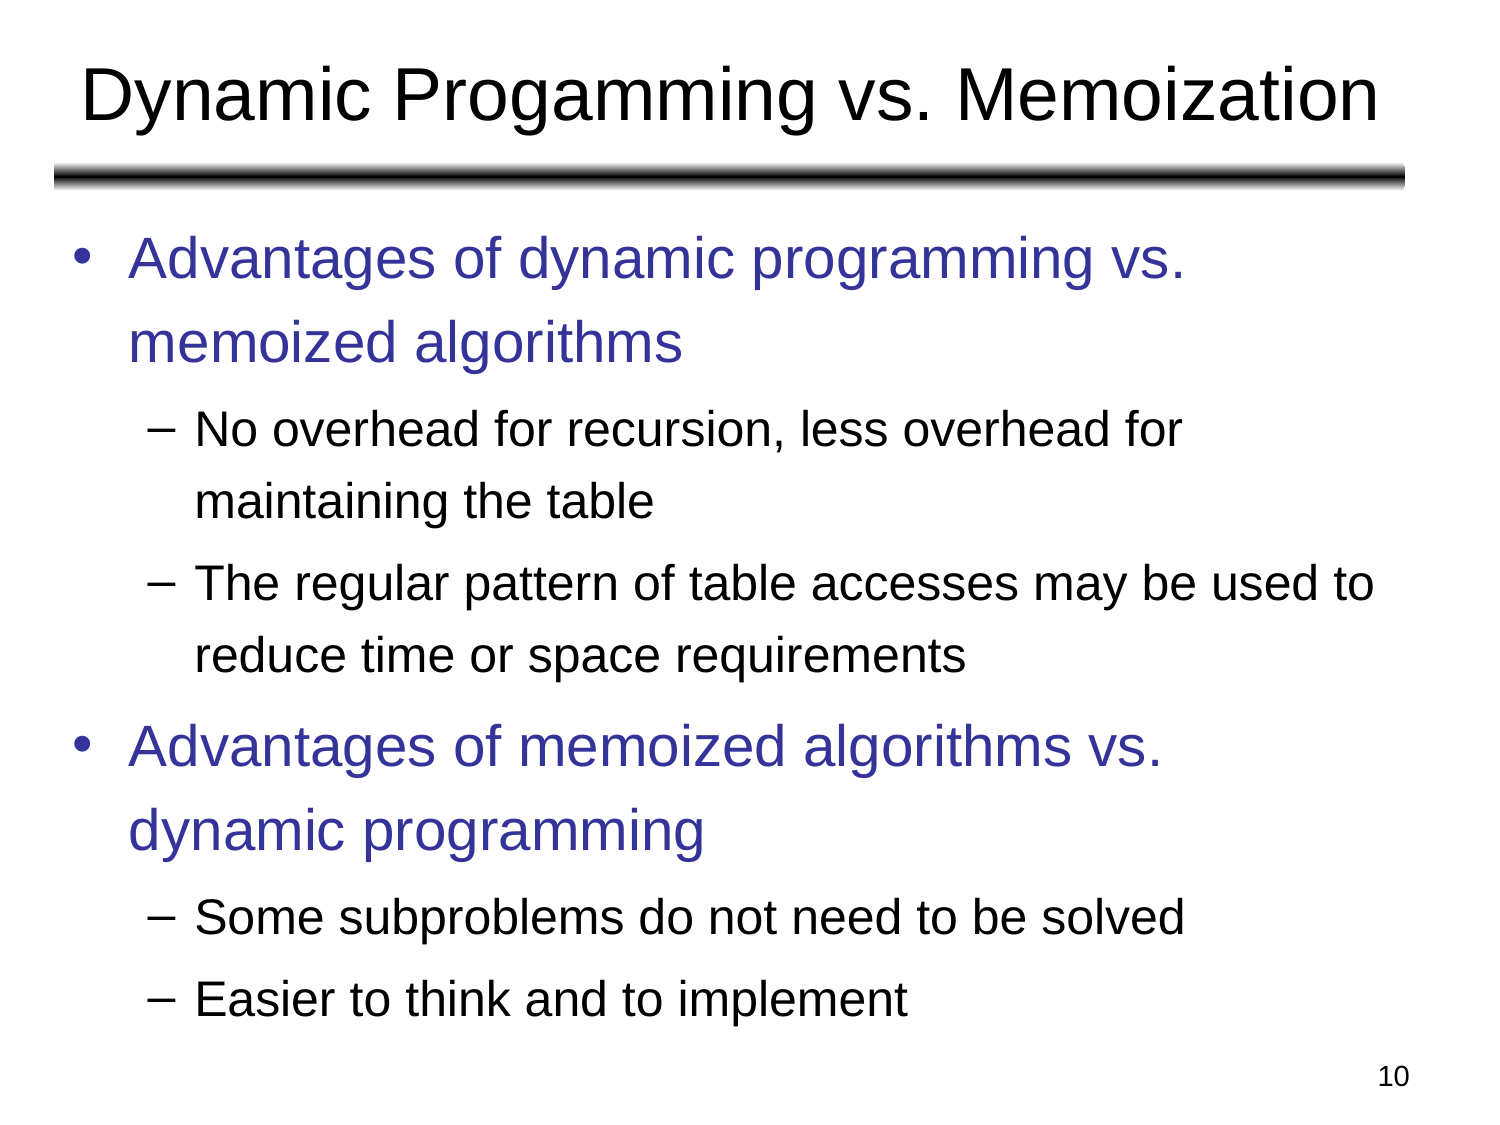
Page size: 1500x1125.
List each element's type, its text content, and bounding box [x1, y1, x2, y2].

text_box ‹#› [1074, 1049, 1425, 1103]
list Advantages of dynamic programming vs. memoized algorithms No overhead for recursion, less overhead for maintaining the table The regular pattern of table accesses may be used to reduce time or space requirements Advantages of memoized algorithms vs. dynamic programming Some subproblems do not need to be solved Easier to think and to implement [57, 199, 1408, 1032]
title Dynamic Progamming vs. Memoization [55, 16, 1406, 166]
